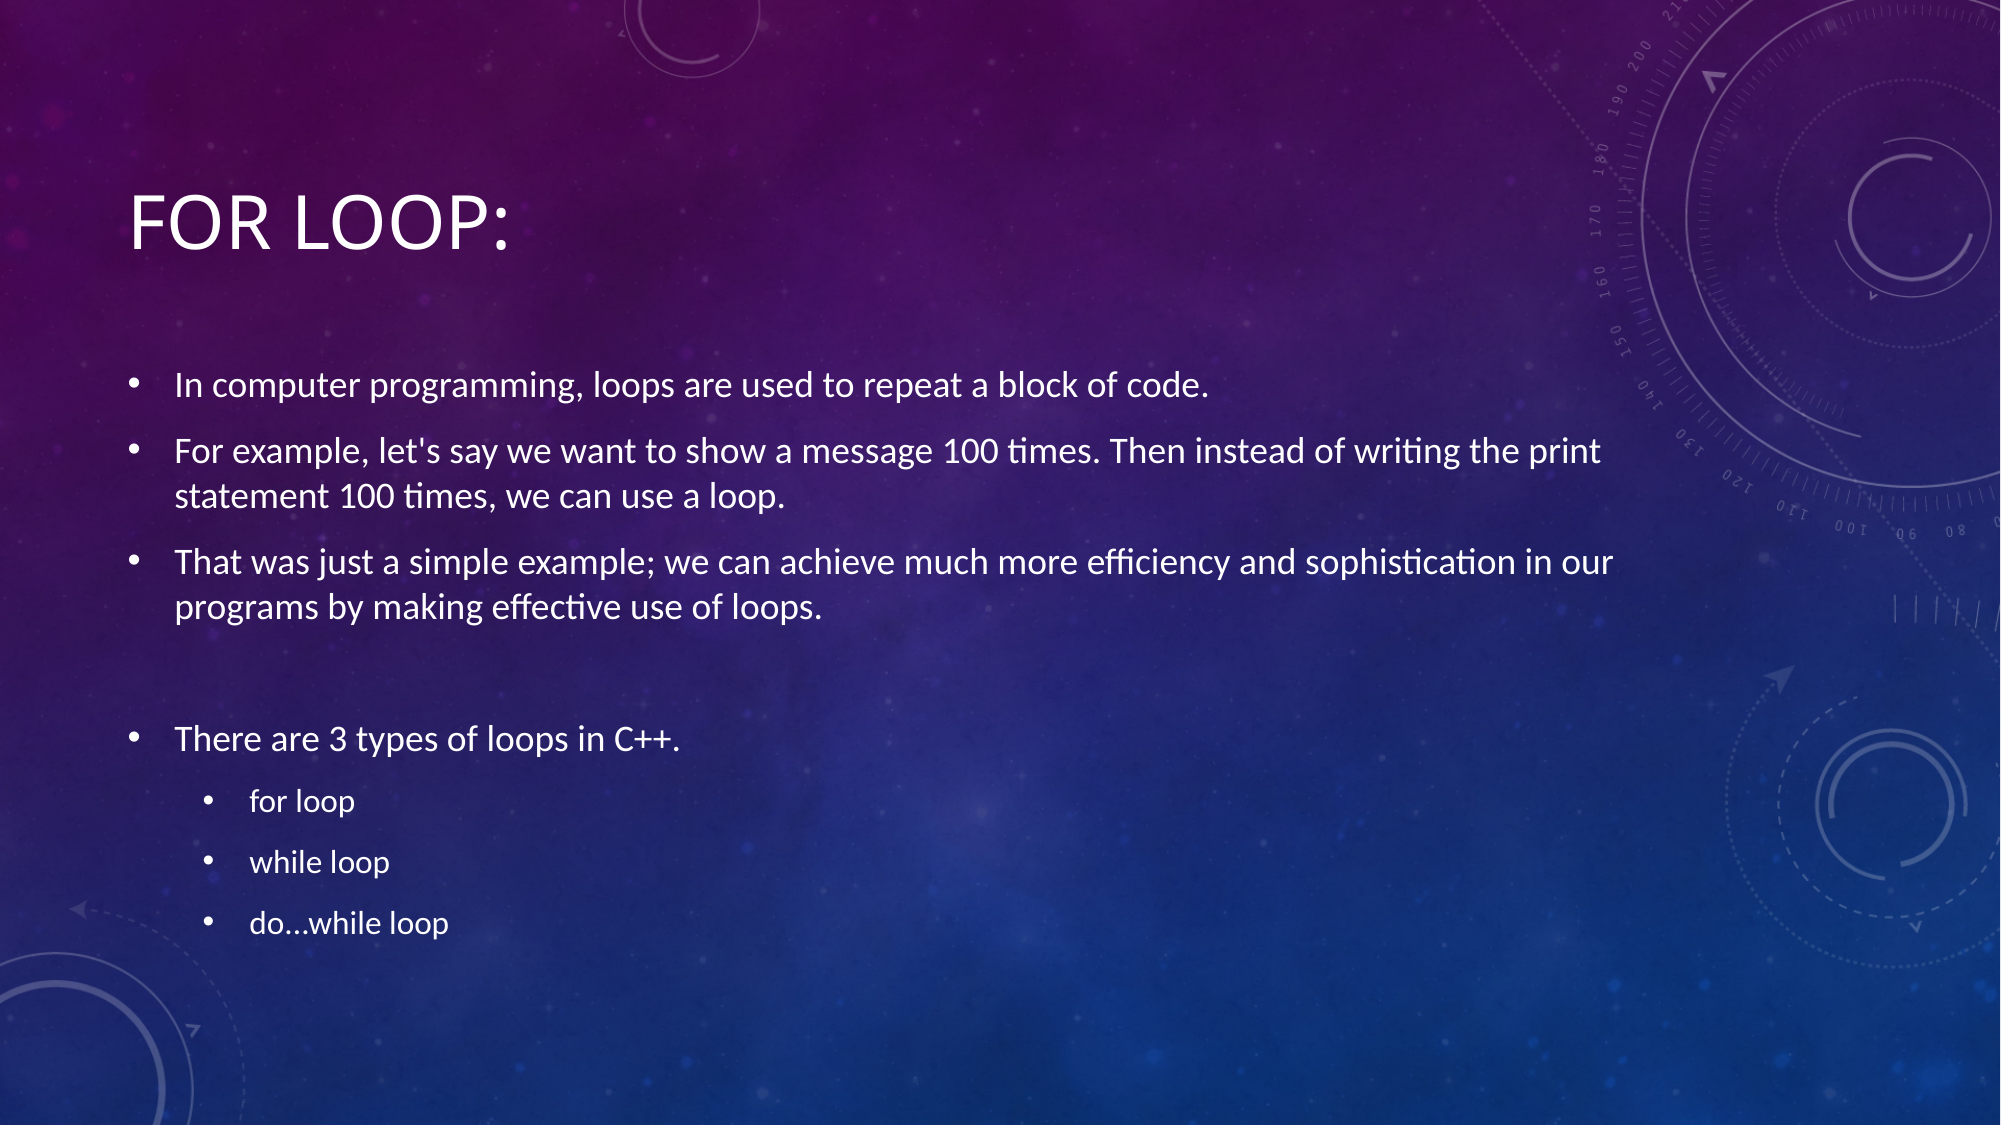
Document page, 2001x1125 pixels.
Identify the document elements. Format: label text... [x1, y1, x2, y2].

picture [0, 0, 2001, 1125]
list In computer programming, loops are used to repeat a block of code. For example, let's say we want to show a message 100 times. Then instead of writing the print statement 100 times, we can use a loop. That was just a simple example; we can achieve much more efficiency and sophistication in our programs by making effective use of loops. There are 3 types of loops in C++. for loop while loop do...while loop [112, 351, 1775, 950]
title for Loop: [112, 99, 1775, 339]
